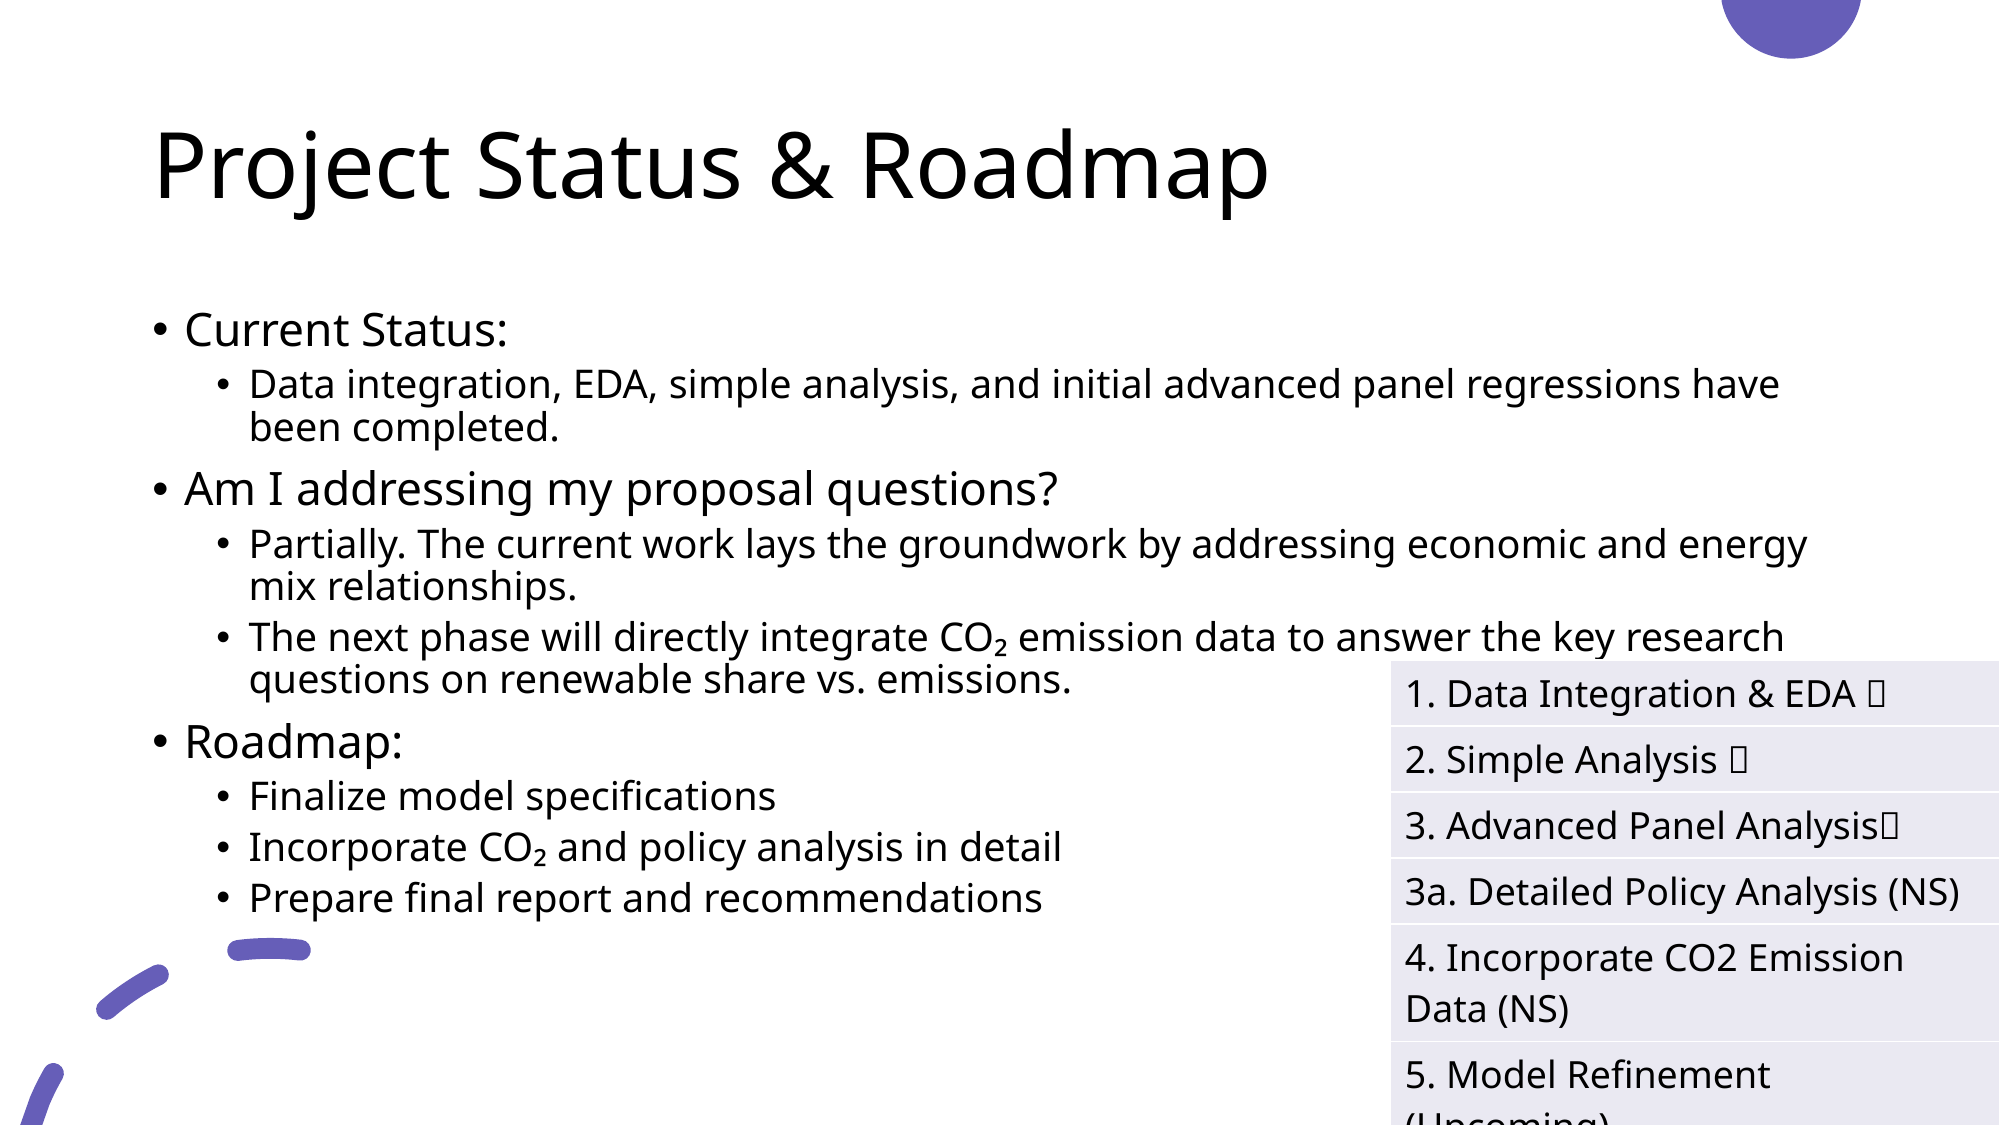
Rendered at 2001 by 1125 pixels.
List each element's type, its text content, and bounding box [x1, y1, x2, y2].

list Current Status: Data integration, EDA, simple analysis, and initial advanced panel regressions have been completed. Am I addressing my proposal questions? Partially. The current work lays the groundwork by addressing economic and energy mix relationships. The next phase will directly integrate CO₂ emission data to answer the key research questions on renewable share vs. emissions. Roadmap: Finalize model specifications Incorporate CO₂ and policy analysis in detail Prepare final report and recommendations [137, 299, 1863, 933]
title Project Status & Roadmap [137, 59, 1863, 278]
table_header 1. Data Integration & EDA ✅ [1391, 661, 1999, 725]
table_cell 2. Simple Analysis ✅ [1391, 727, 1999, 791]
table_cell 3. Advanced Panel Analysis✅ [1391, 793, 1999, 857]
table_cell 4. Incorporate CO2 Emission Data (NS) [1391, 925, 1999, 1041]
table_cell 3a. Detailed Policy Analysis (NS) [1391, 859, 1999, 923]
table_cell 5. Model Refinement (Upcoming) [1391, 1042, 1999, 1125]
